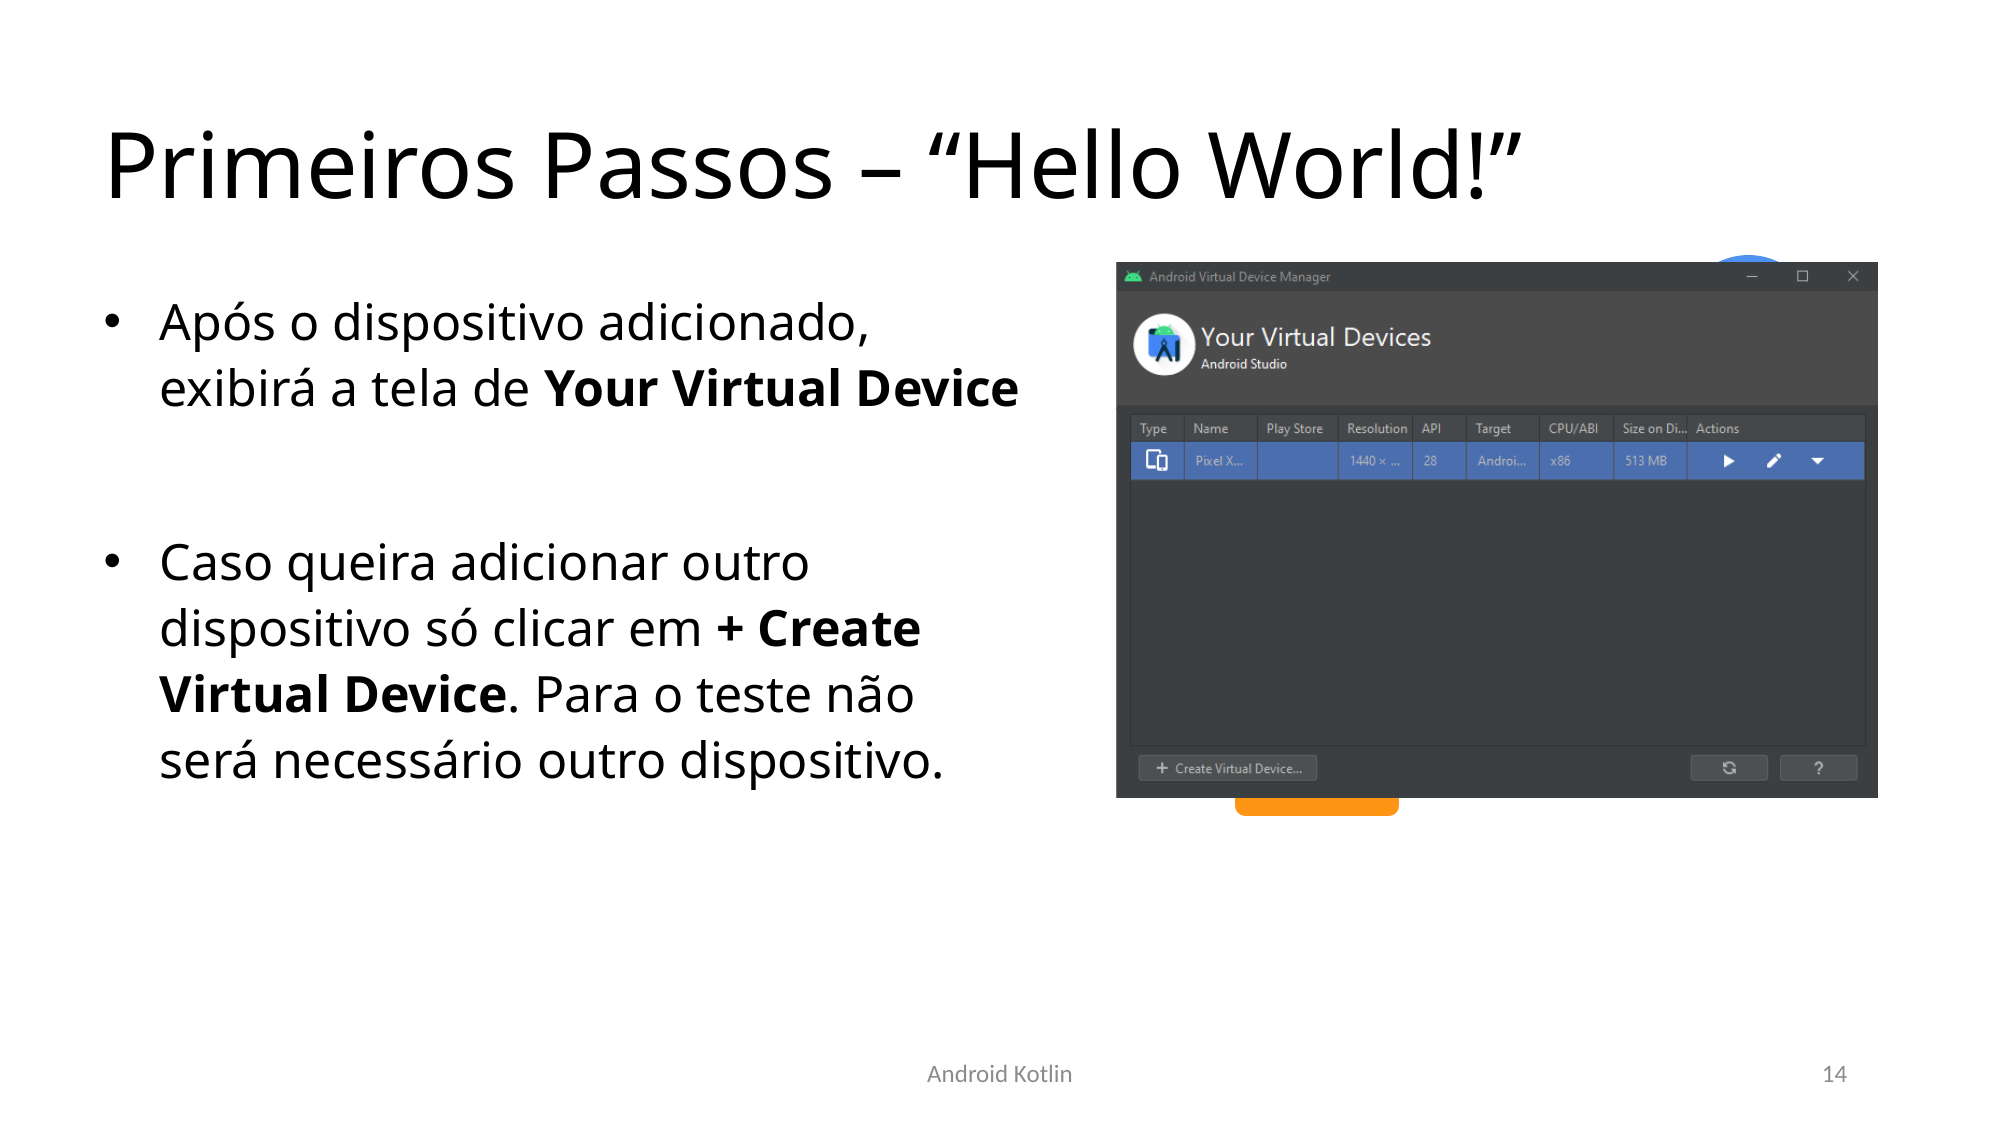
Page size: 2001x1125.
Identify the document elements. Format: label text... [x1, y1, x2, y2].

footer Android Kotlin [662, 1042, 1338, 1103]
slide_number 14 [1412, 1042, 1863, 1103]
title Primeiros Passos – “Hello World!” [88, 59, 1561, 278]
list Após o dispositivo adicionado, exibirá a tela de Your Virtual Device Caso queira adicionar outro dispositivo só clicar em + Create Virtual Device. Para o teste não será necessário outro dispositivo. [88, 277, 1041, 1043]
picture [1116, 262, 1878, 798]
